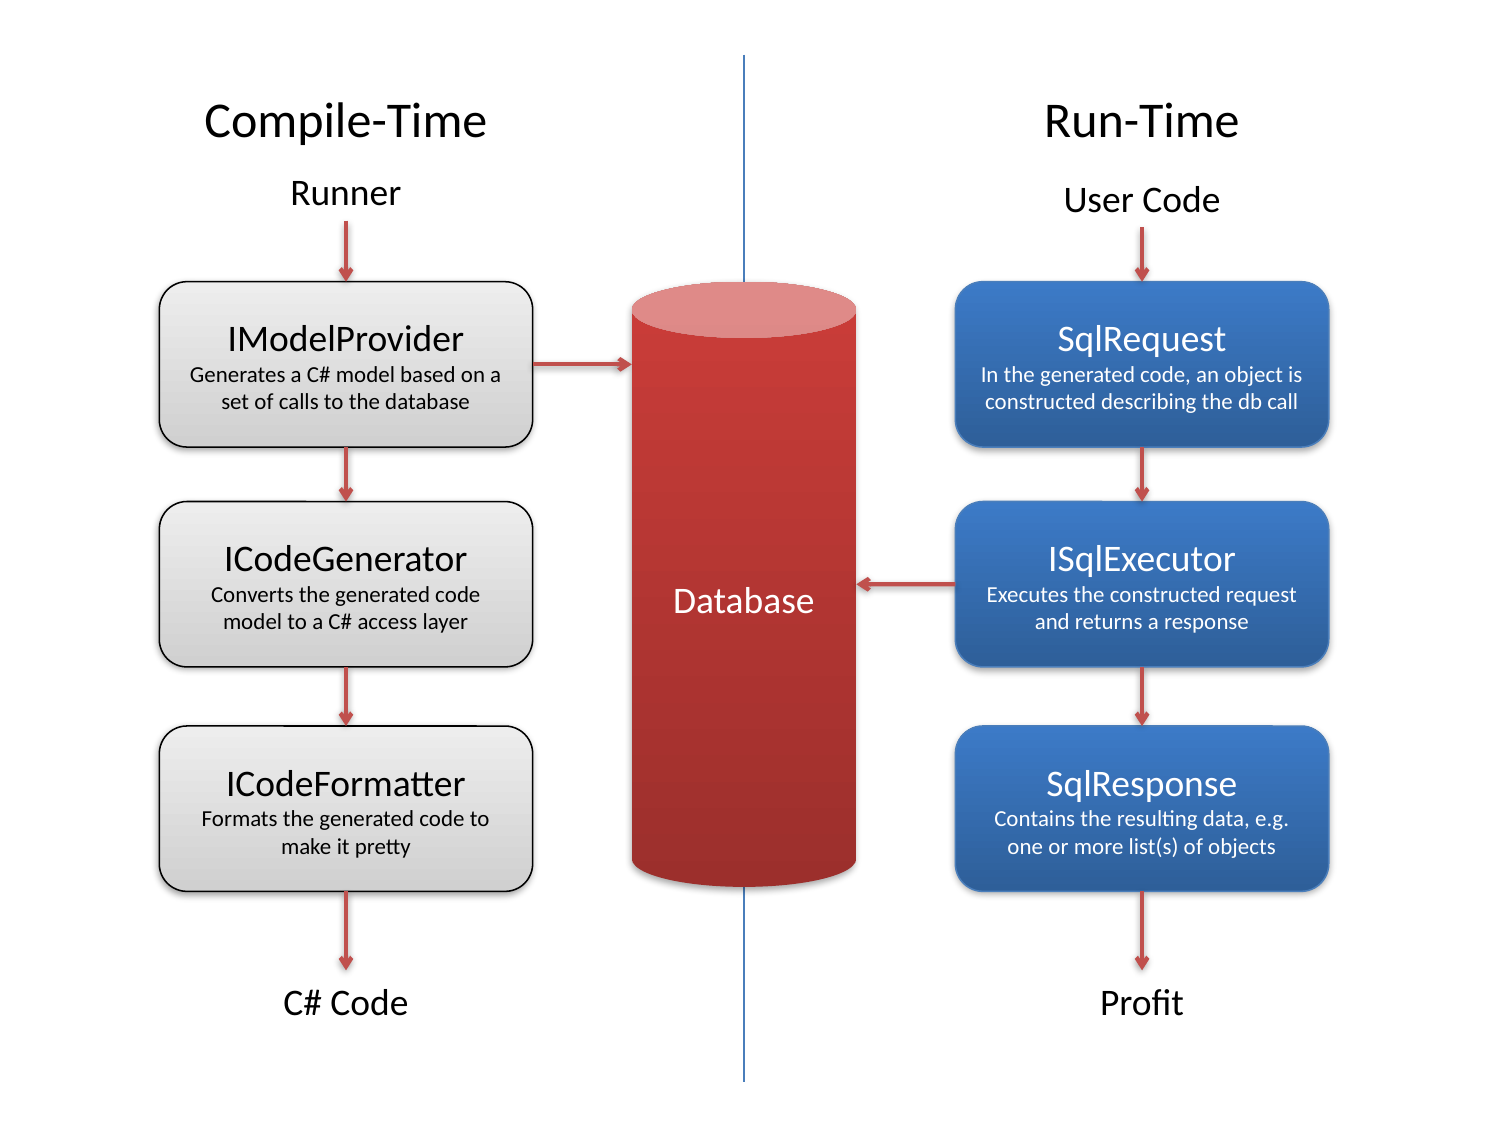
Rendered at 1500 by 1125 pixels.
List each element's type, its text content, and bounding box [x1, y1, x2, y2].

text_box Database [631, 281, 739, 887]
text_box Run-Time [955, 80, 1329, 156]
text_box Compile-Time [159, 80, 533, 156]
text_box Database [748, 281, 857, 887]
text_box C# Code [159, 970, 533, 1030]
text_box ICodeGenerator Converts the generated code model to a C# access layer [158, 500, 534, 668]
text_box Runner [159, 160, 533, 221]
text_box IModelProvider Generates a C# model based on a set of calls to the database [158, 280, 534, 448]
text_box Profit [955, 970, 1329, 1030]
text_box SqlResponse Contains the resulting data, e.g. one or more list(s) of objects [954, 725, 1330, 893]
text_box SqlRequest In the generated code, an object is constructed describing the db call [954, 280, 1330, 448]
text_box User Code [955, 167, 1329, 228]
text_box ISqlExecutor Executes the constructed request and returns a response [954, 500, 1330, 668]
text_box ICodeFormatter Formats the generated code to make it pretty [158, 725, 534, 893]
